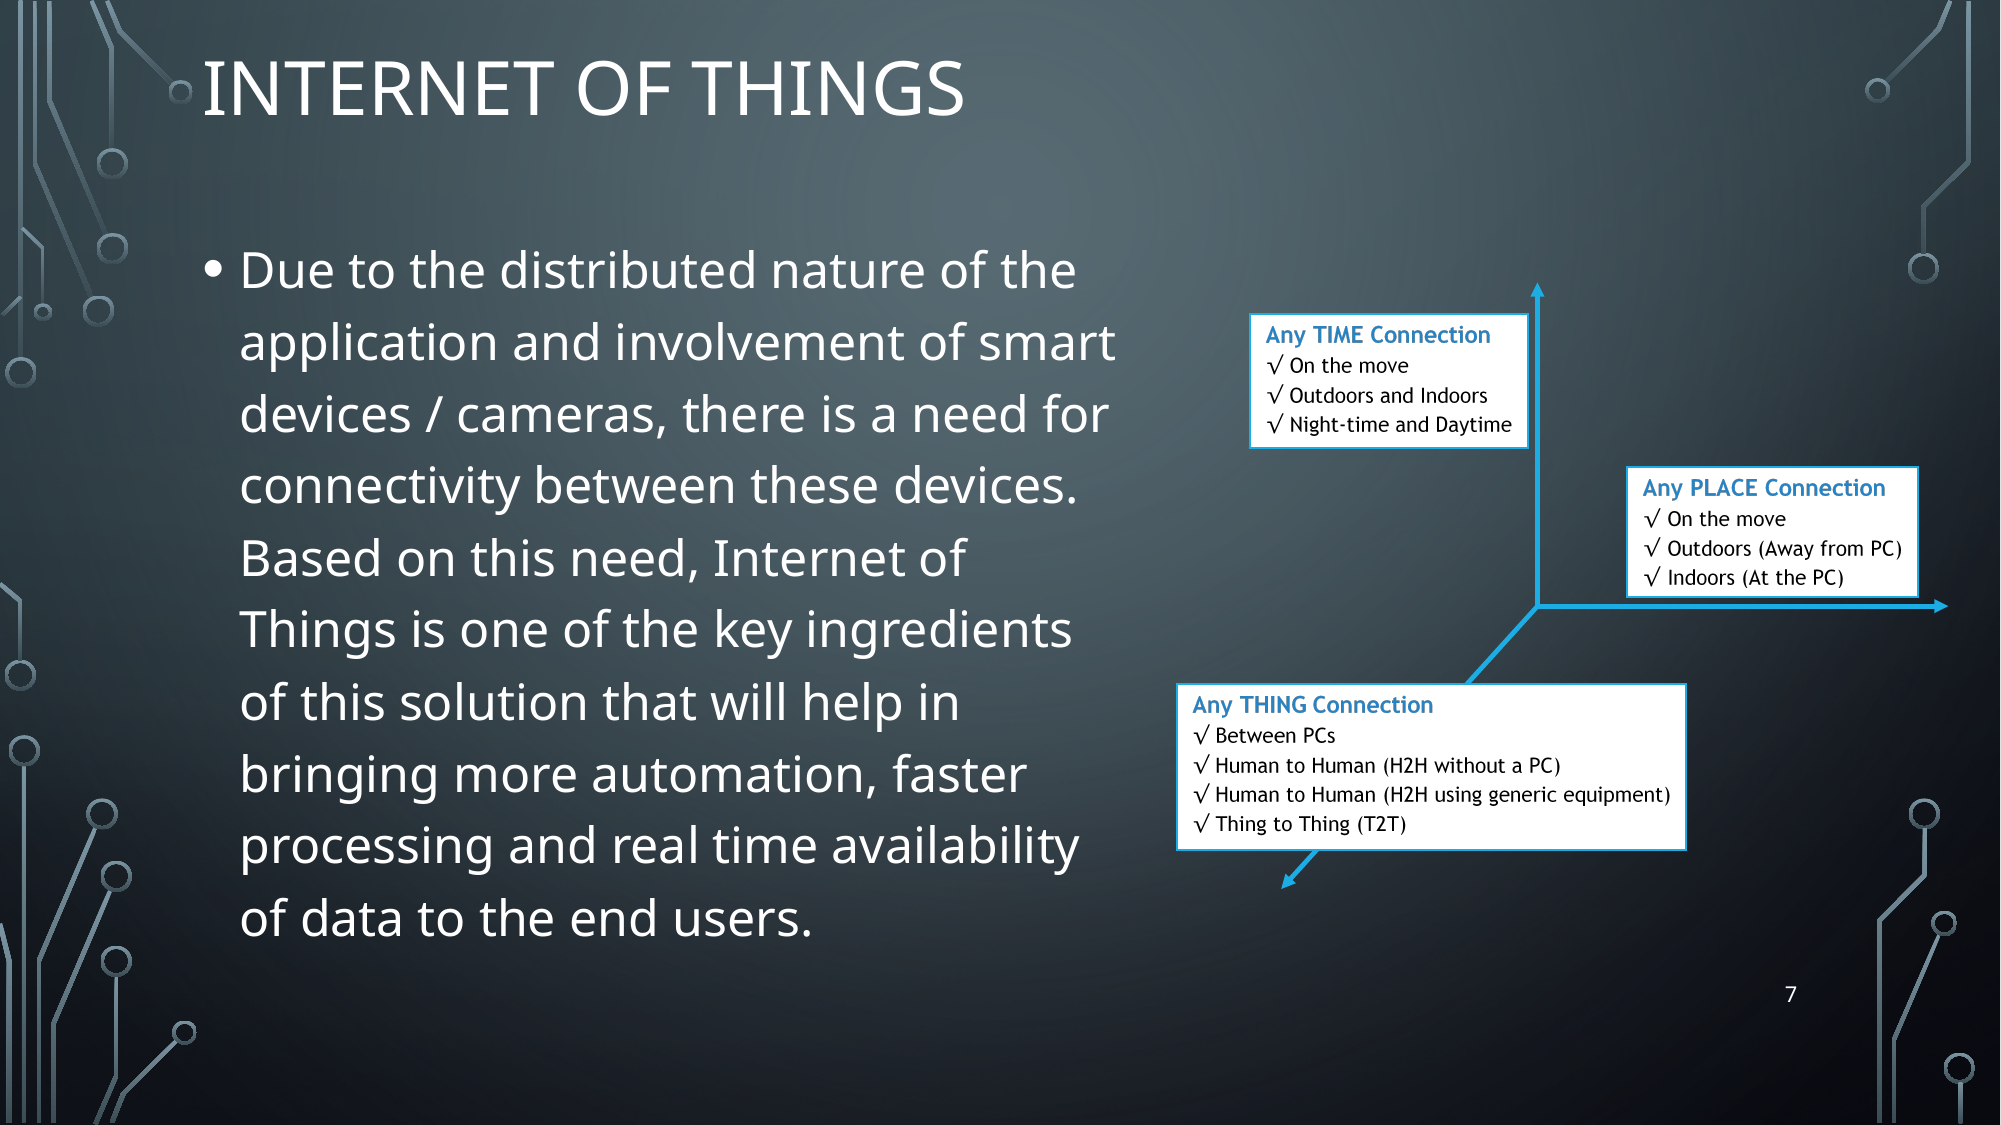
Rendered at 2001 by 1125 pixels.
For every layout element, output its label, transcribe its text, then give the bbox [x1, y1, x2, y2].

list Due to the distributed nature of the application and involvement of smart devices / cameras, there is a need for connectivity between these devices. Based on this need, Internet of Things is one of the key ingredients of this solution that will help in bringing more automation, faster processing and real time availability of data to the end users. [187, 218, 1134, 988]
title Internet of Things [187, 38, 1813, 145]
slide_number 7 [1685, 965, 1813, 1025]
picture [1114, 254, 1970, 916]
